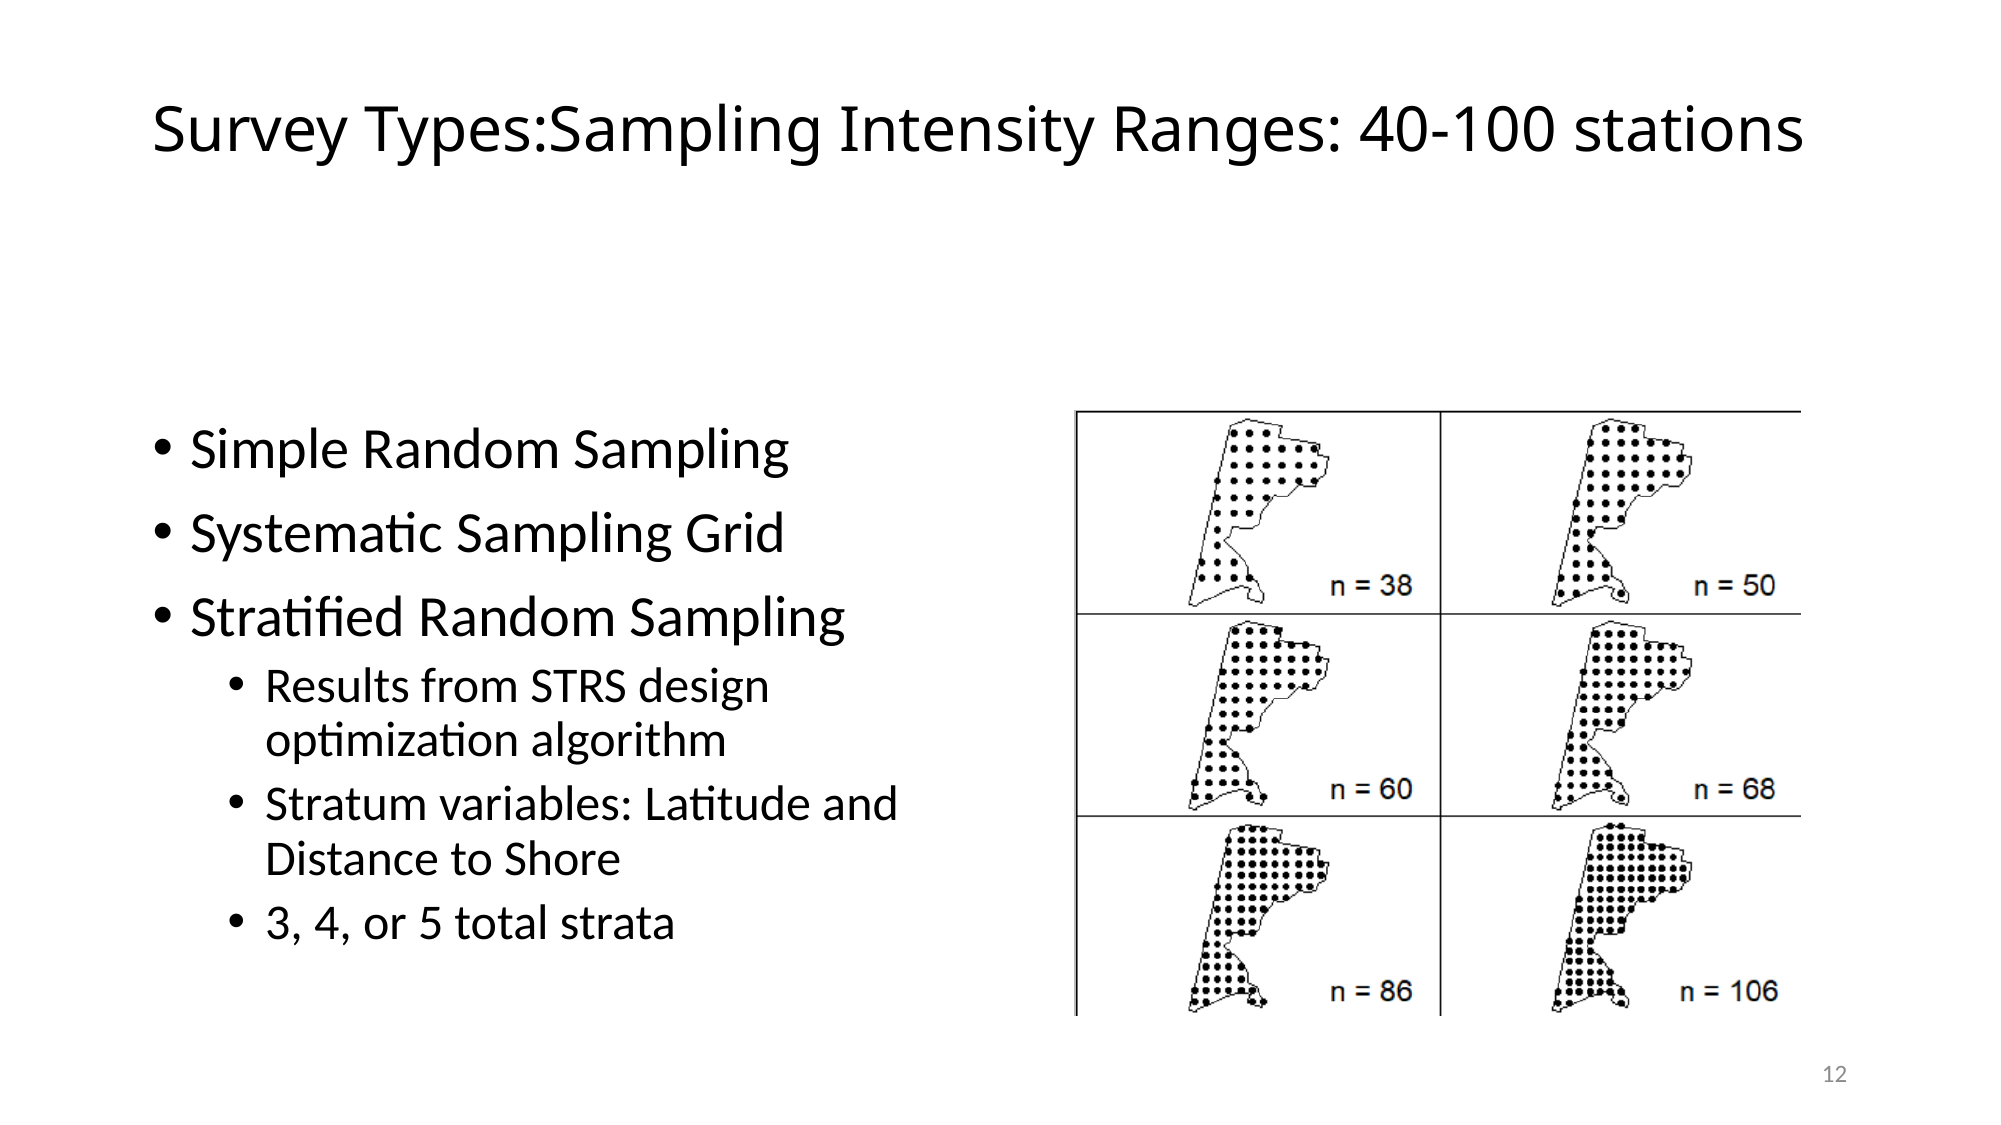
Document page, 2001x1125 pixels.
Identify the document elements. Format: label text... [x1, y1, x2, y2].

list Simple Random Sampling Systematic Sampling Grid Stratified Random Sampling Results from STRS design optimization algorithm Stratum variables: Latitude and Distance to Shore 3, 4, or 5 total strata [137, 410, 984, 1016]
slide_number 12 [1412, 1042, 1863, 1103]
title Survey Types:Sampling Intensity Ranges: 40-100 stations [137, 59, 1863, 278]
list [1074, 410, 1801, 1016]
